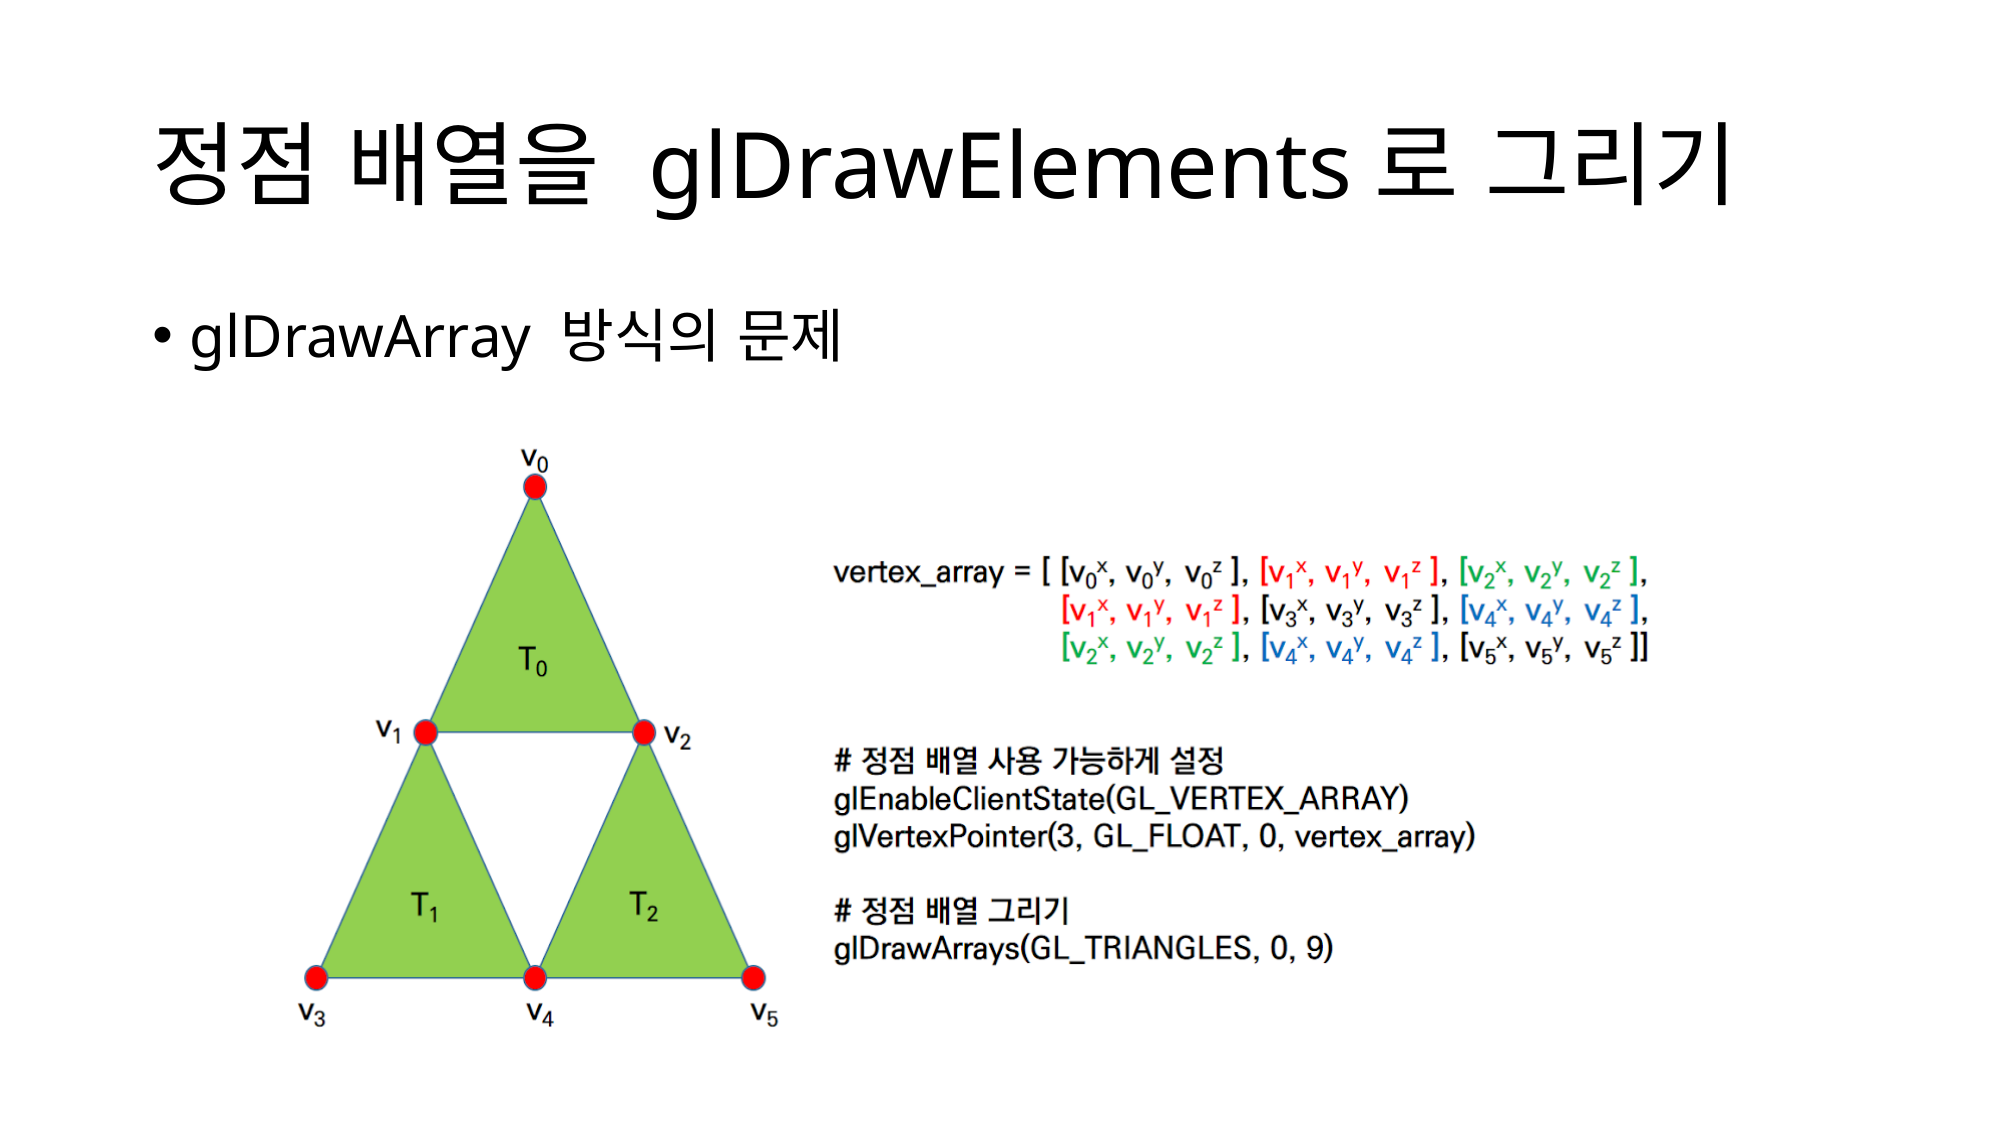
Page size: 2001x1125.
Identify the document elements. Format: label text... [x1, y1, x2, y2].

title 정점 배열을 glDrawElements로 그리기 [137, 59, 1863, 278]
list glDrawArray 방식의 문제 [137, 299, 1863, 1014]
picture [159, 390, 1763, 1090]
